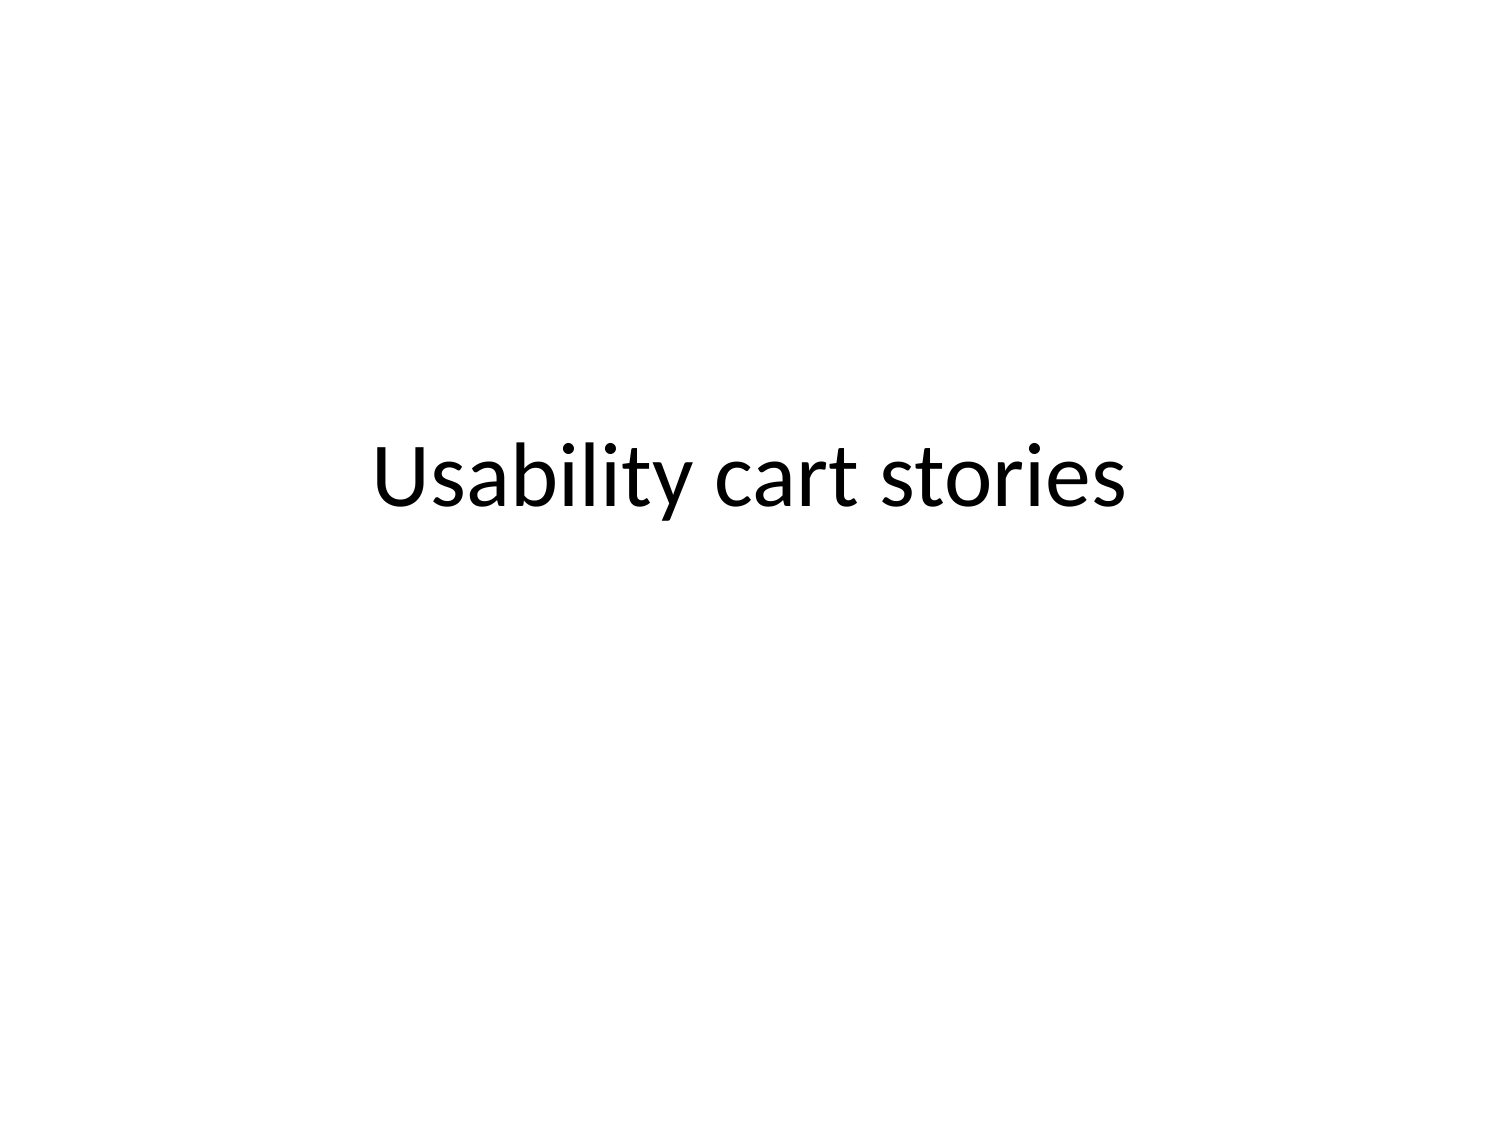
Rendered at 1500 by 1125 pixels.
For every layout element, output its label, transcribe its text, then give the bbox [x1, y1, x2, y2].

title Usability cart stories [112, 349, 1388, 591]
